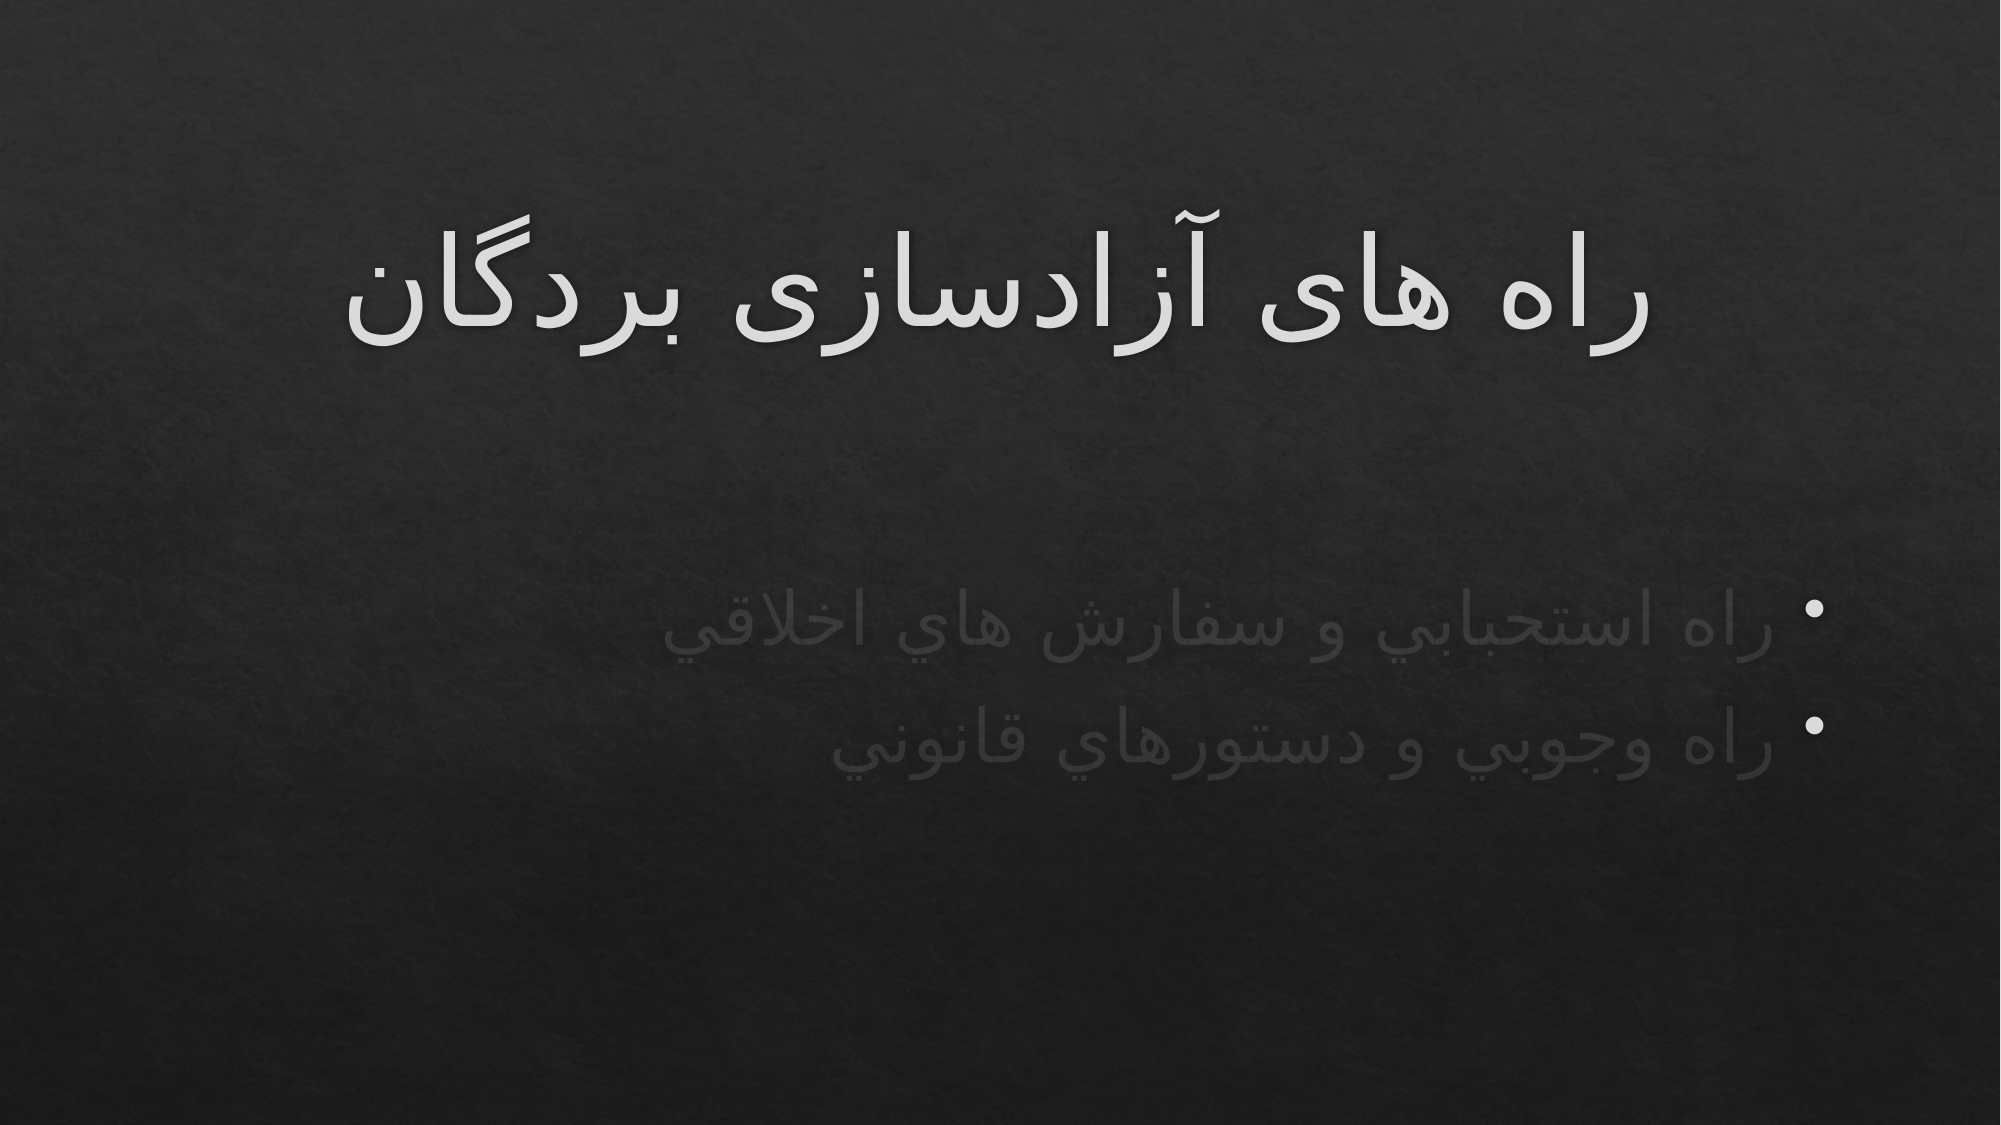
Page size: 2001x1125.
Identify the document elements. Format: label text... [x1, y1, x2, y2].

title راه های آزادسازی بردگان [149, 99, 1849, 454]
list راه استحبابي و سفارش هاي اخلاقي راه وجوبي و دستورهاي قانوني [149, 562, 1849, 950]
